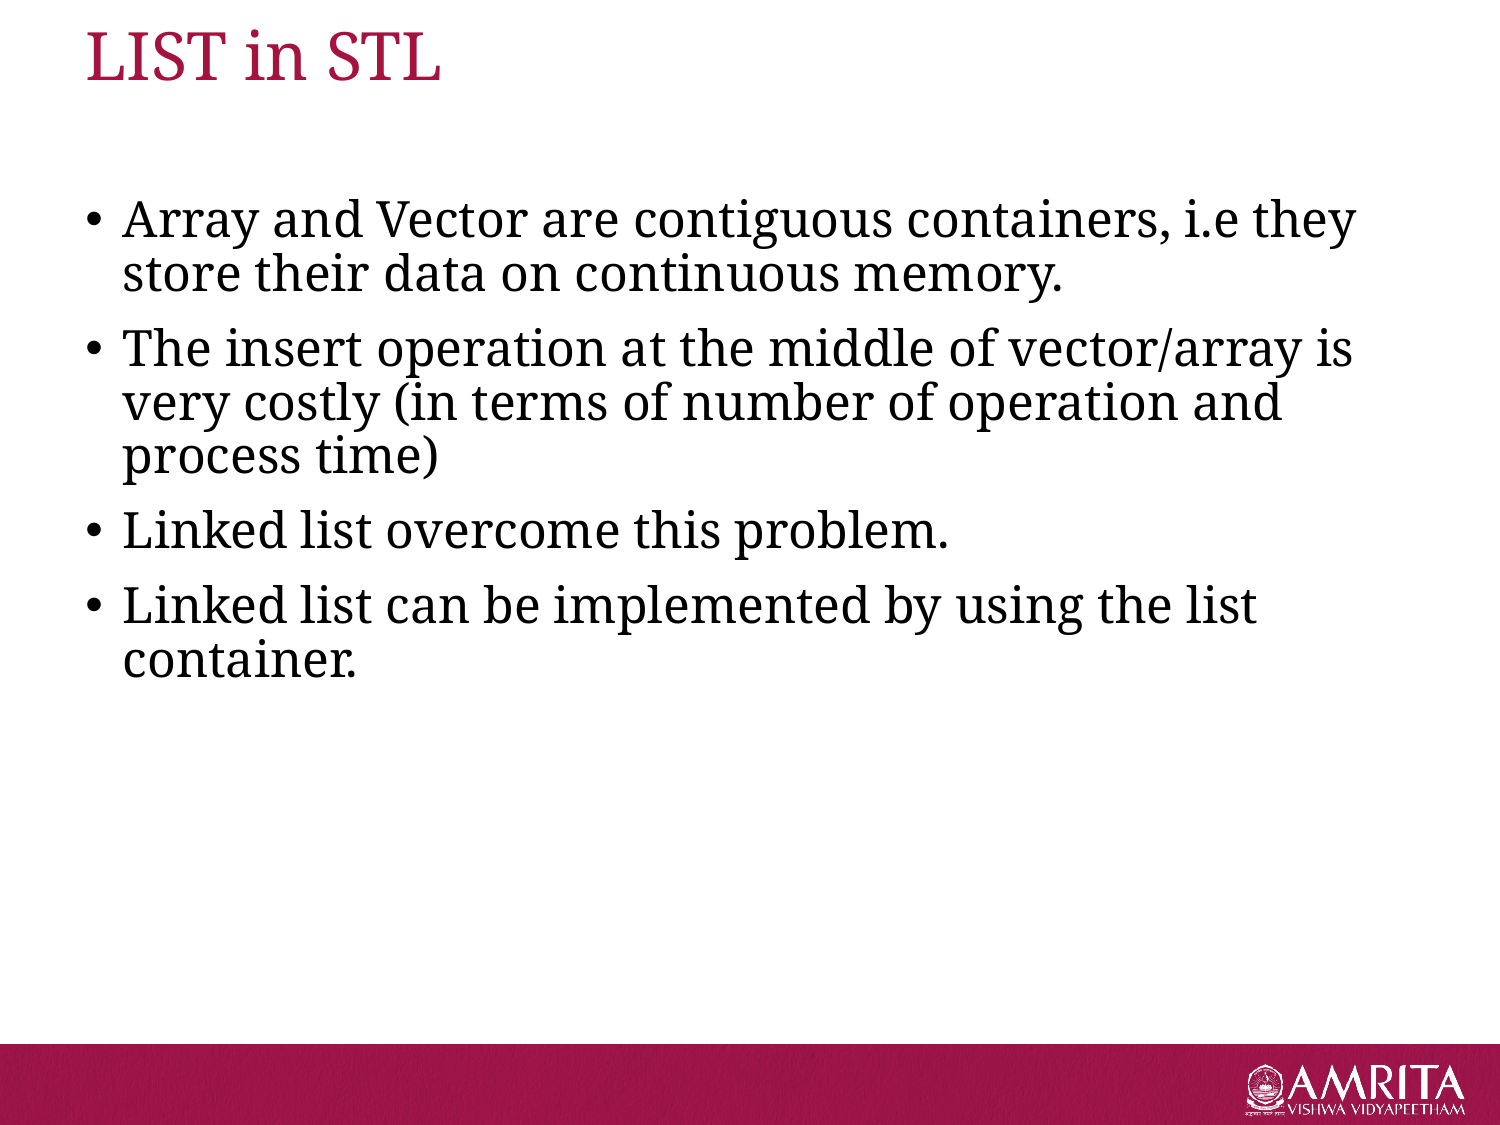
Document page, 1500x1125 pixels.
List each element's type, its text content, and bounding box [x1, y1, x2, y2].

list Array and Vector are contiguous containers, i.e they store their data on continuous memory. The insert operation at the middle of vector/array is very costly (in terms of number of operation and process time) Linked list overcome this problem. Linked list can be implemented by using the list container. [70, 186, 1450, 992]
picture [0, 1044, 1500, 1125]
title LIST in STL [70, 57, 1450, 134]
